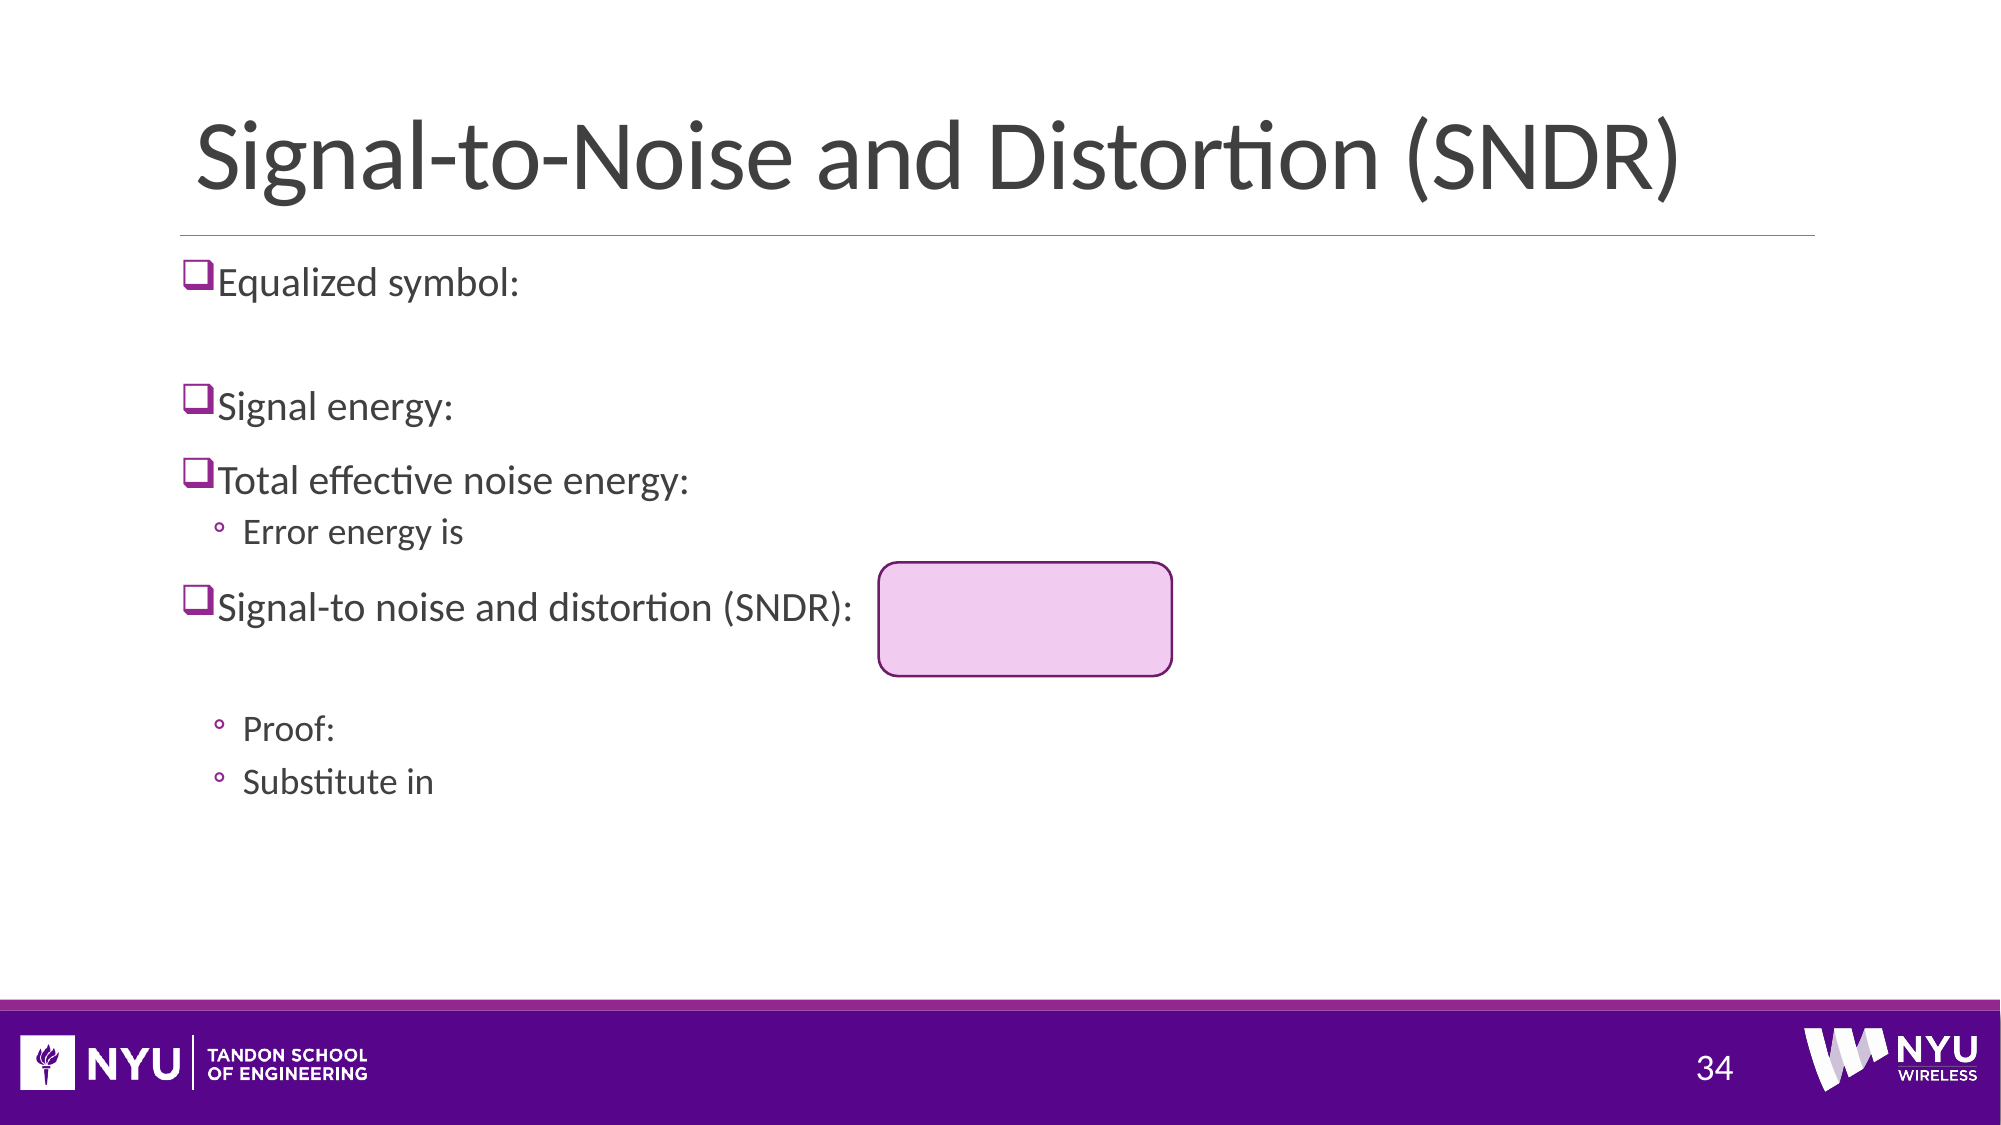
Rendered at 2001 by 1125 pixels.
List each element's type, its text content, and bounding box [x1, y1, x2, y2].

slide_number 34 [1533, 1035, 1749, 1096]
text_box [877, 561, 1174, 678]
title Signal-to-Noise and Distortion (SNDR) [180, 47, 1830, 218]
